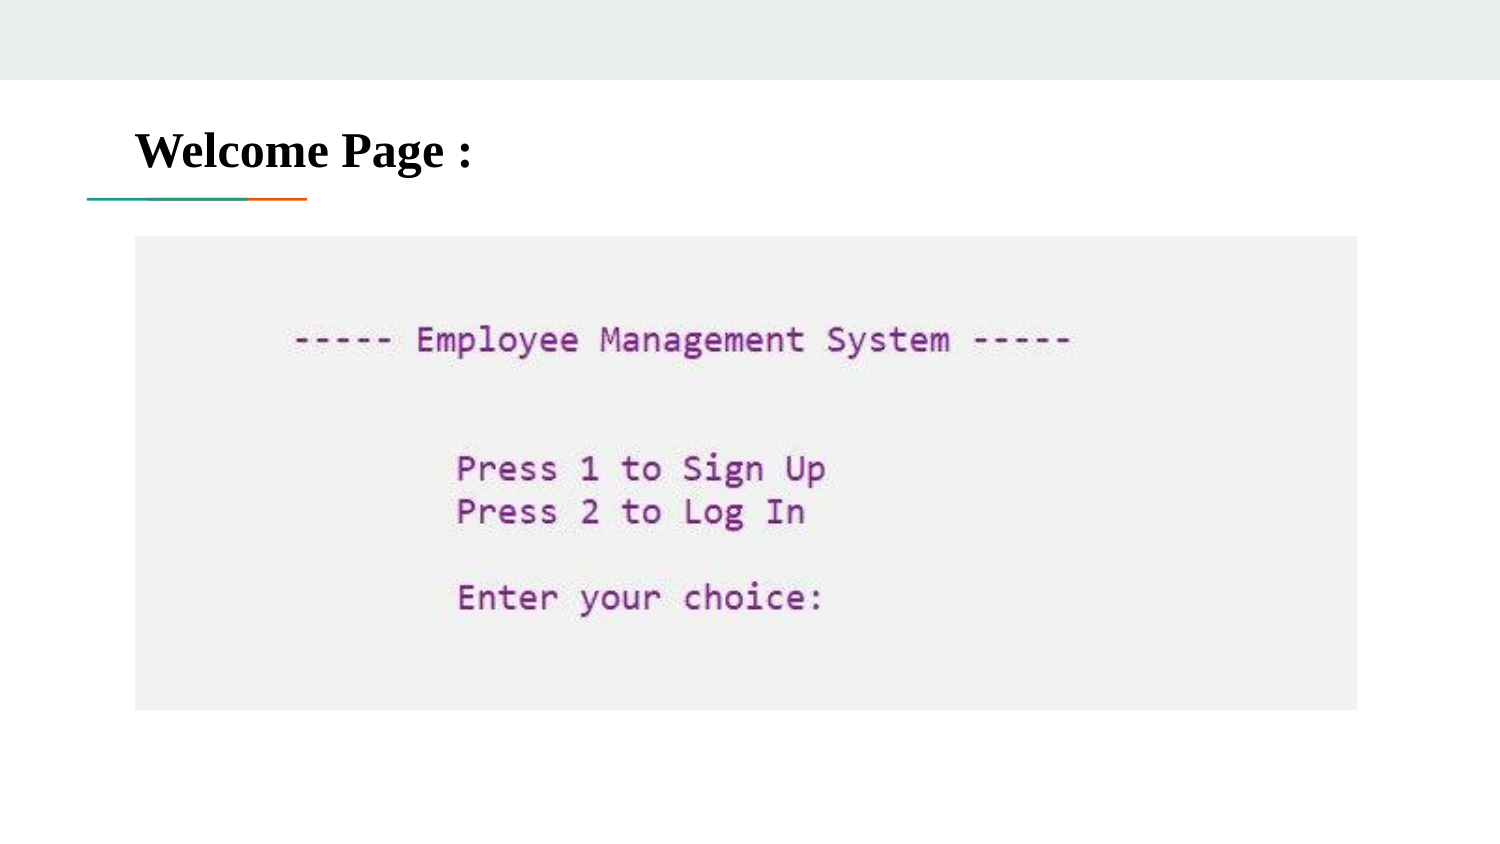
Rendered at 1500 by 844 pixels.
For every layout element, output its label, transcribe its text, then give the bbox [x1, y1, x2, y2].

picture [134, 236, 1358, 710]
title Welcome Page : [119, 93, 1381, 182]
